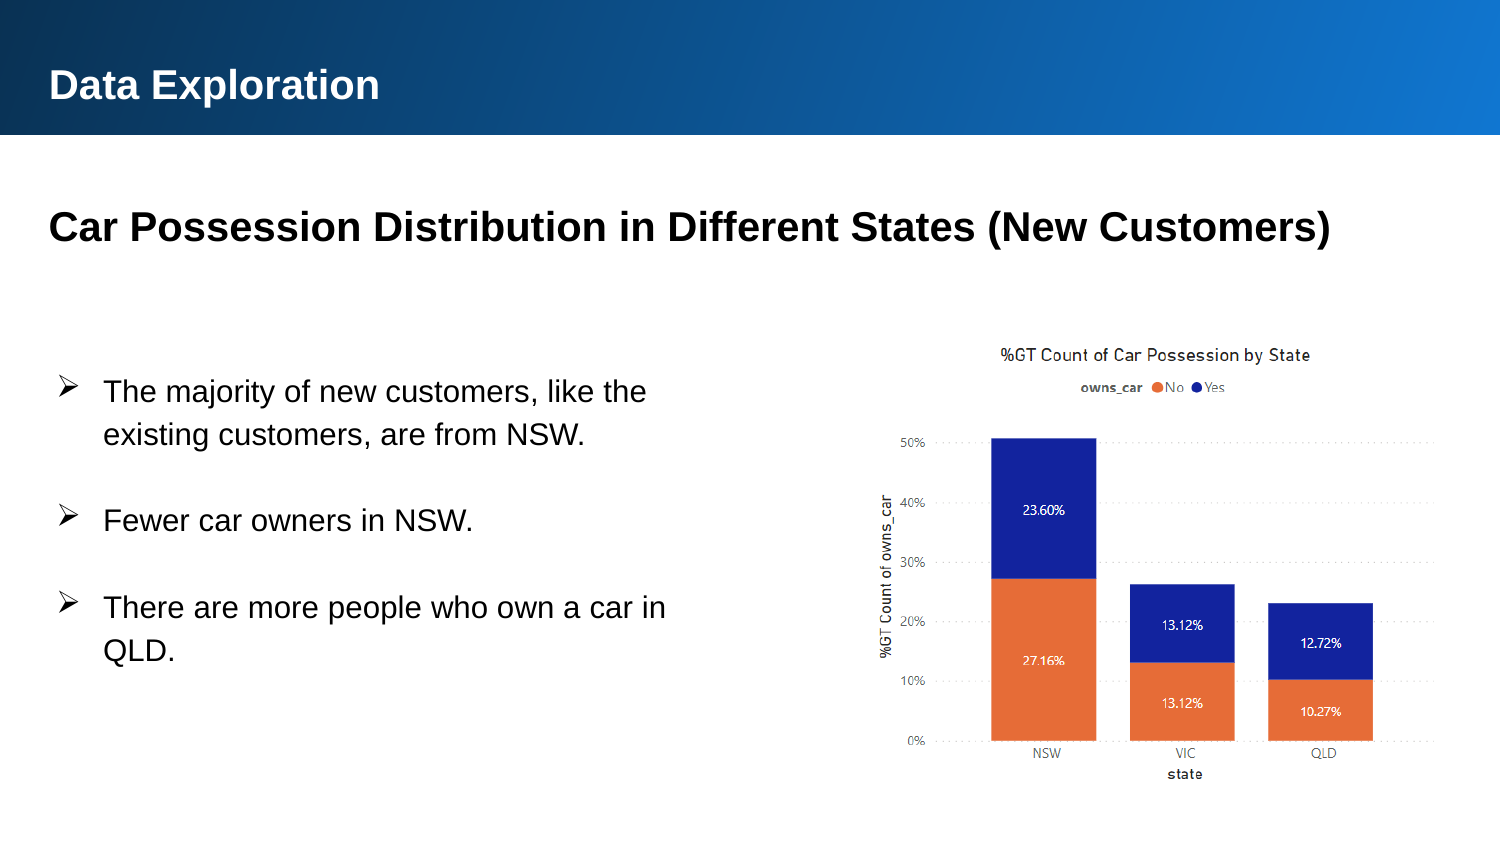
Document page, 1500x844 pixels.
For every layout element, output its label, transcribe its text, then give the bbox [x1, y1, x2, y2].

picture [864, 327, 1434, 793]
text_box Data Exploration [33, 43, 1439, 124]
text_box The majority of new customers, like the existing customers, are from NSW. Fewer car owners in NSW. There are more people who own a car in QLD. [41, 350, 720, 683]
text_box [0, 0, 1500, 135]
text_box Car Possession Distribution in Different States (New Customers) [33, 177, 1460, 266]
